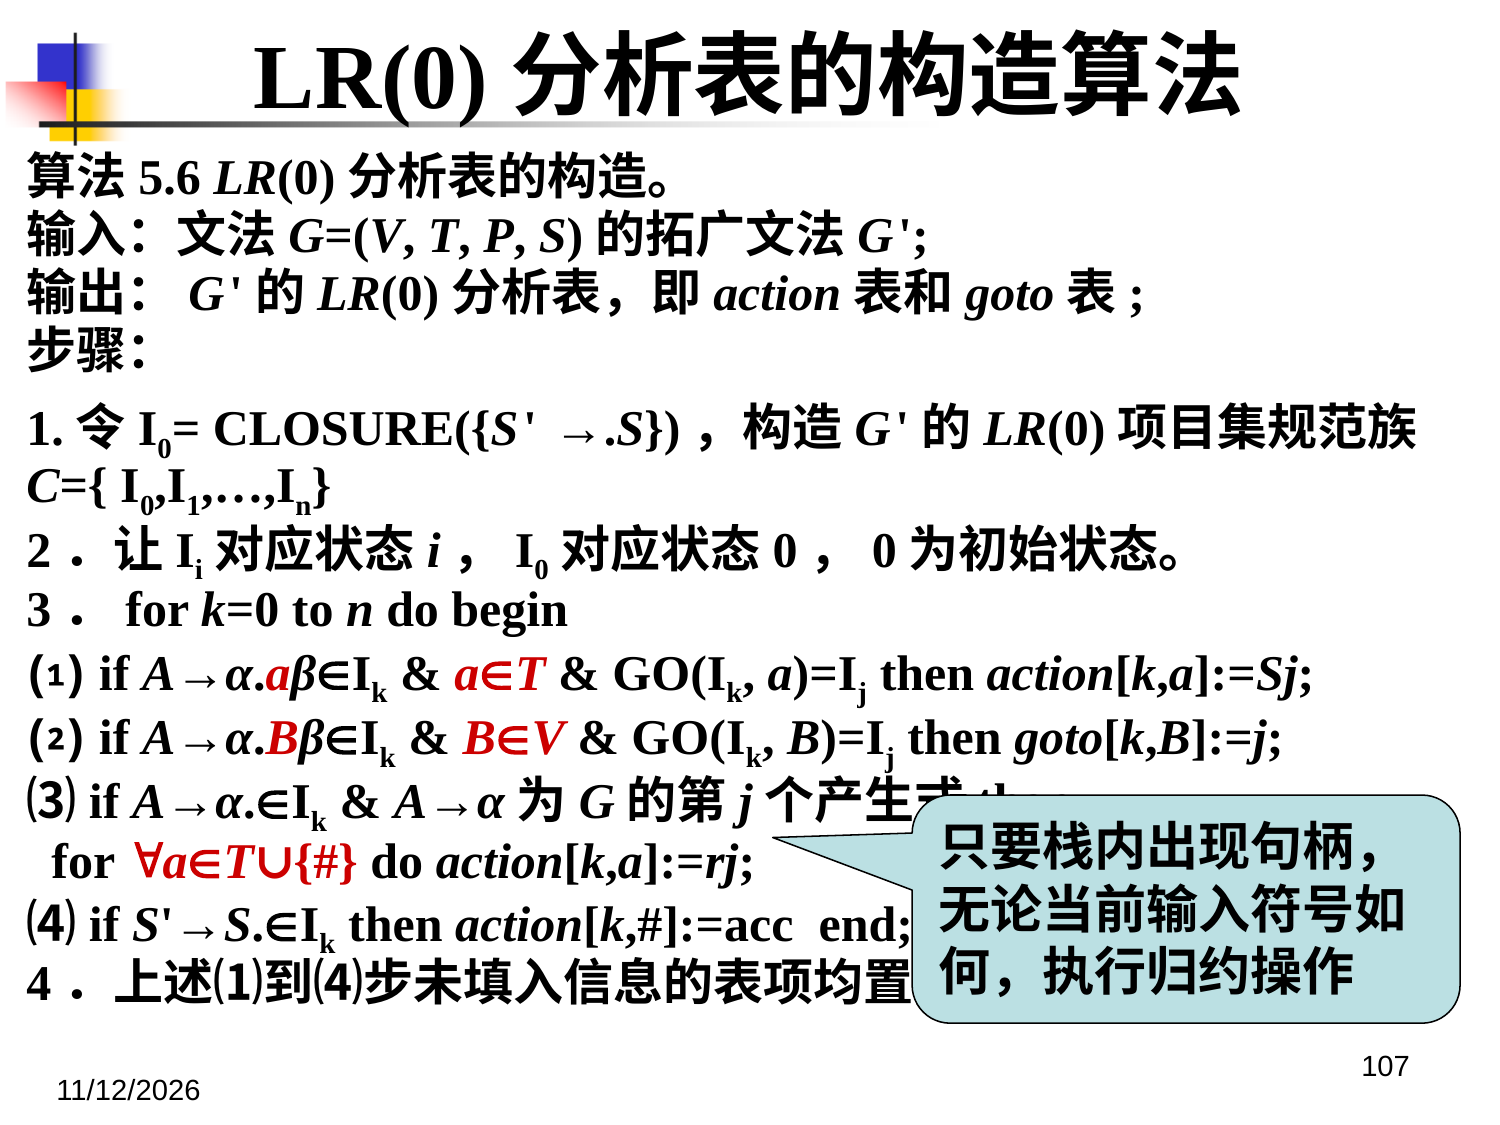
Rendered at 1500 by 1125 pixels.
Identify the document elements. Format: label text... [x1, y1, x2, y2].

slide_number 107 [1074, 1071, 1425, 1118]
picture [0, 30, 940, 149]
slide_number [41, 1071, 325, 1125]
text_box 只要栈内出现句柄，无论当前输入符号如何，执行归约操作 [772, 795, 1461, 1024]
text_box LR(0)分析表的构造算法 [206, 0, 1292, 143]
text_box 算法5.6 LR(0)分析表的构造。 输入：文法G=(V, T, P, S)的拓广文法G '; 输出：G '的LR(0)分析表，即action表和goto表; 步骤： 1.令I0= CLOSURE({S ' →.S})，构造G '的LR(0)项目集规范族C={ I0,I1,…,In} 2．让Ii对应状态i，I0对应状态0，0为初始状态。 3．for k=0 to n do begin ⑴ if A→α.aβIk & aT & GO(Ik, a)=Ij then action[k,a]:=Sj; ⑵ if A→α.BβIk & BV & GO(Ik, B)=Ij then goto[k,B]:=j; ⑶ if A→α.Ik & A→α为G的第j个产生式then for aT∪{#} do action[k,a]:=rj; ⑷ if S'→S.Ik then action[k,#]:=acc end; 4．上述⑴到⑷步未填入信息的表项均置为error。 [11, 148, 1483, 1071]
